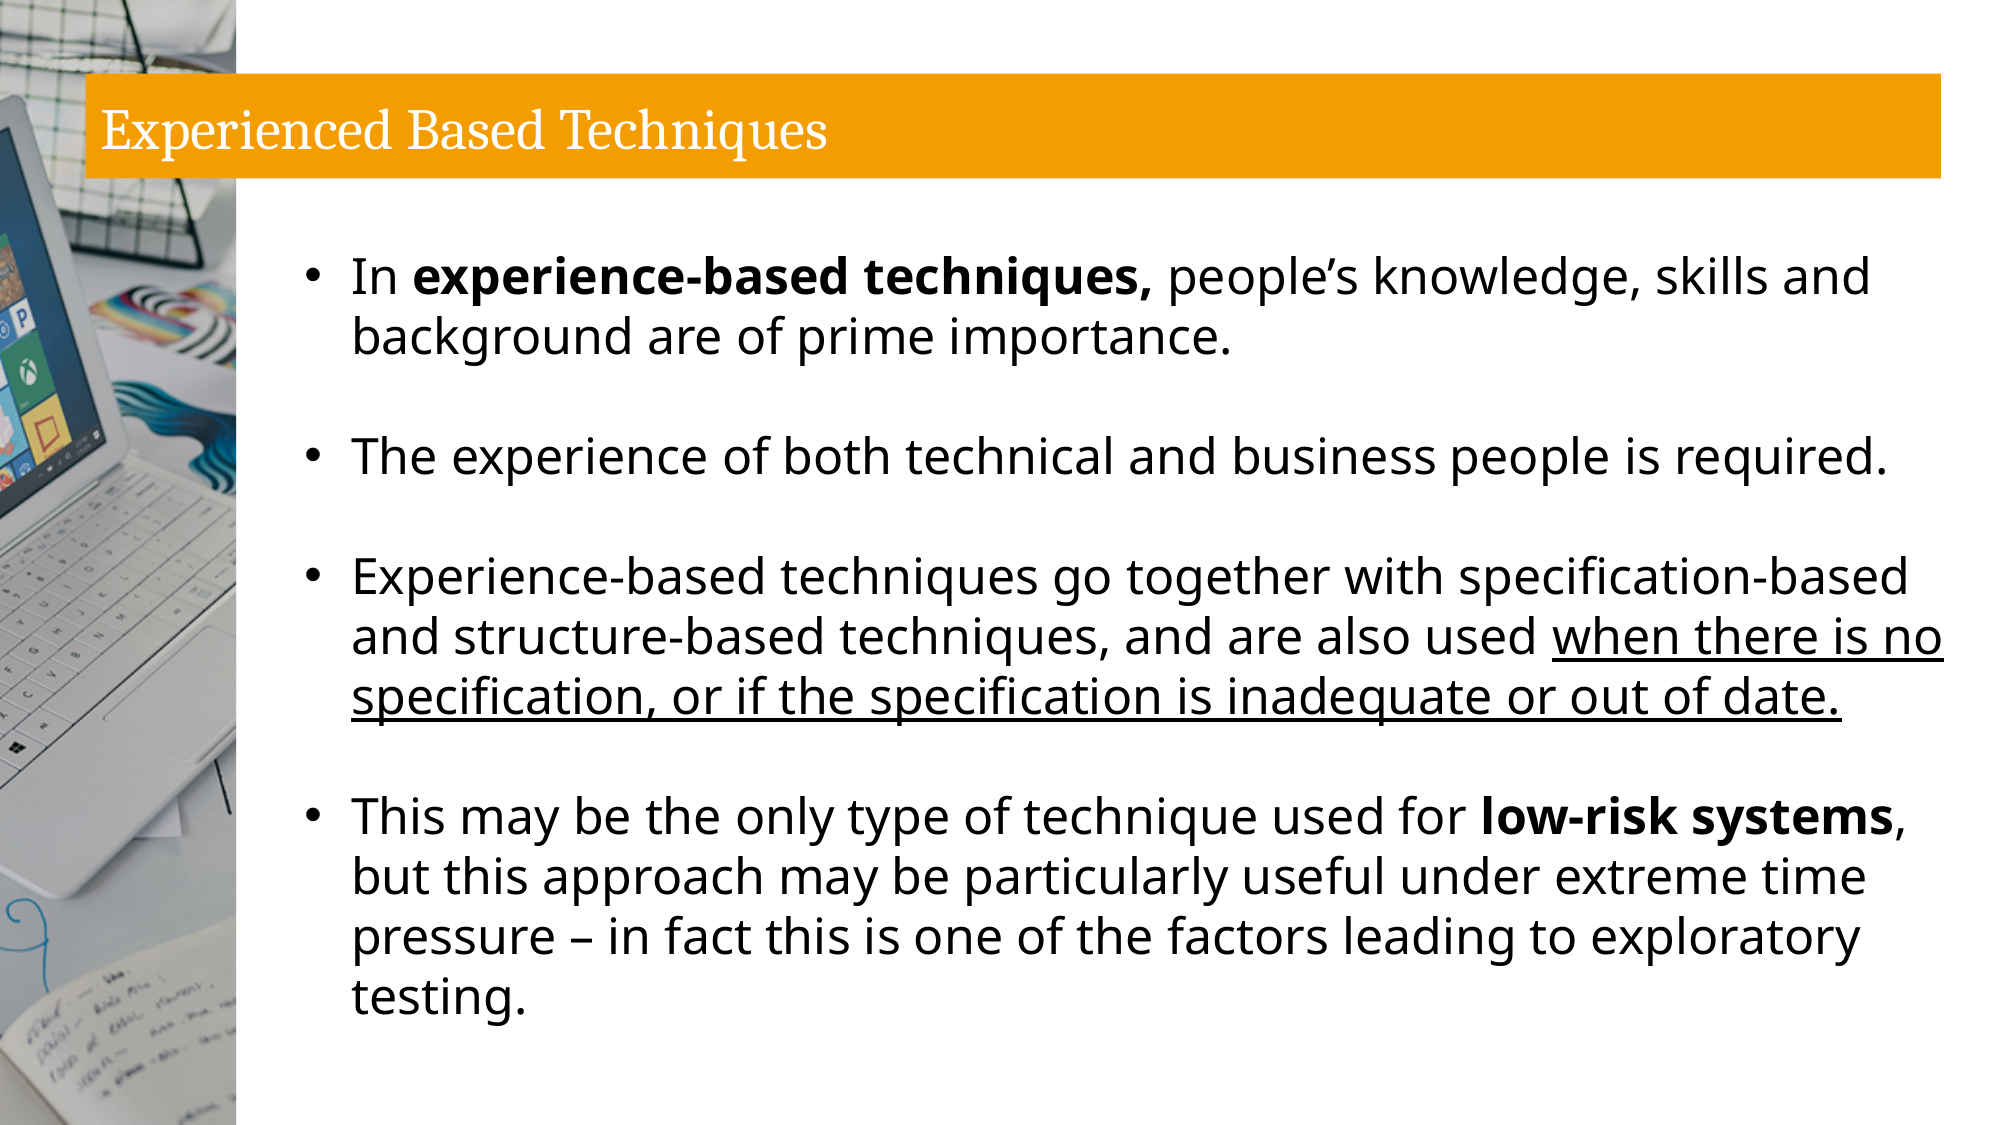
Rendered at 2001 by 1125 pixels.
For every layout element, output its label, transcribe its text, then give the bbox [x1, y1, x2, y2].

picture [0, 0, 237, 1125]
text_box In experience-based techniques, people’s knowledge, skills and background are of prime importance. The experience of both technical and business people is required. Experience-based techniques go together with specification-based and structure-based techniques, and are also used when there is no specification, or if the specification is inadequate or out of date. This may be the only type of technique used for low-risk systems, but this approach may be particularly useful under extreme time pressure – in fact this is one of the factors leading to exploratory testing. [289, 236, 1967, 1077]
title Experienced Based Techniques [85, 73, 1941, 179]
